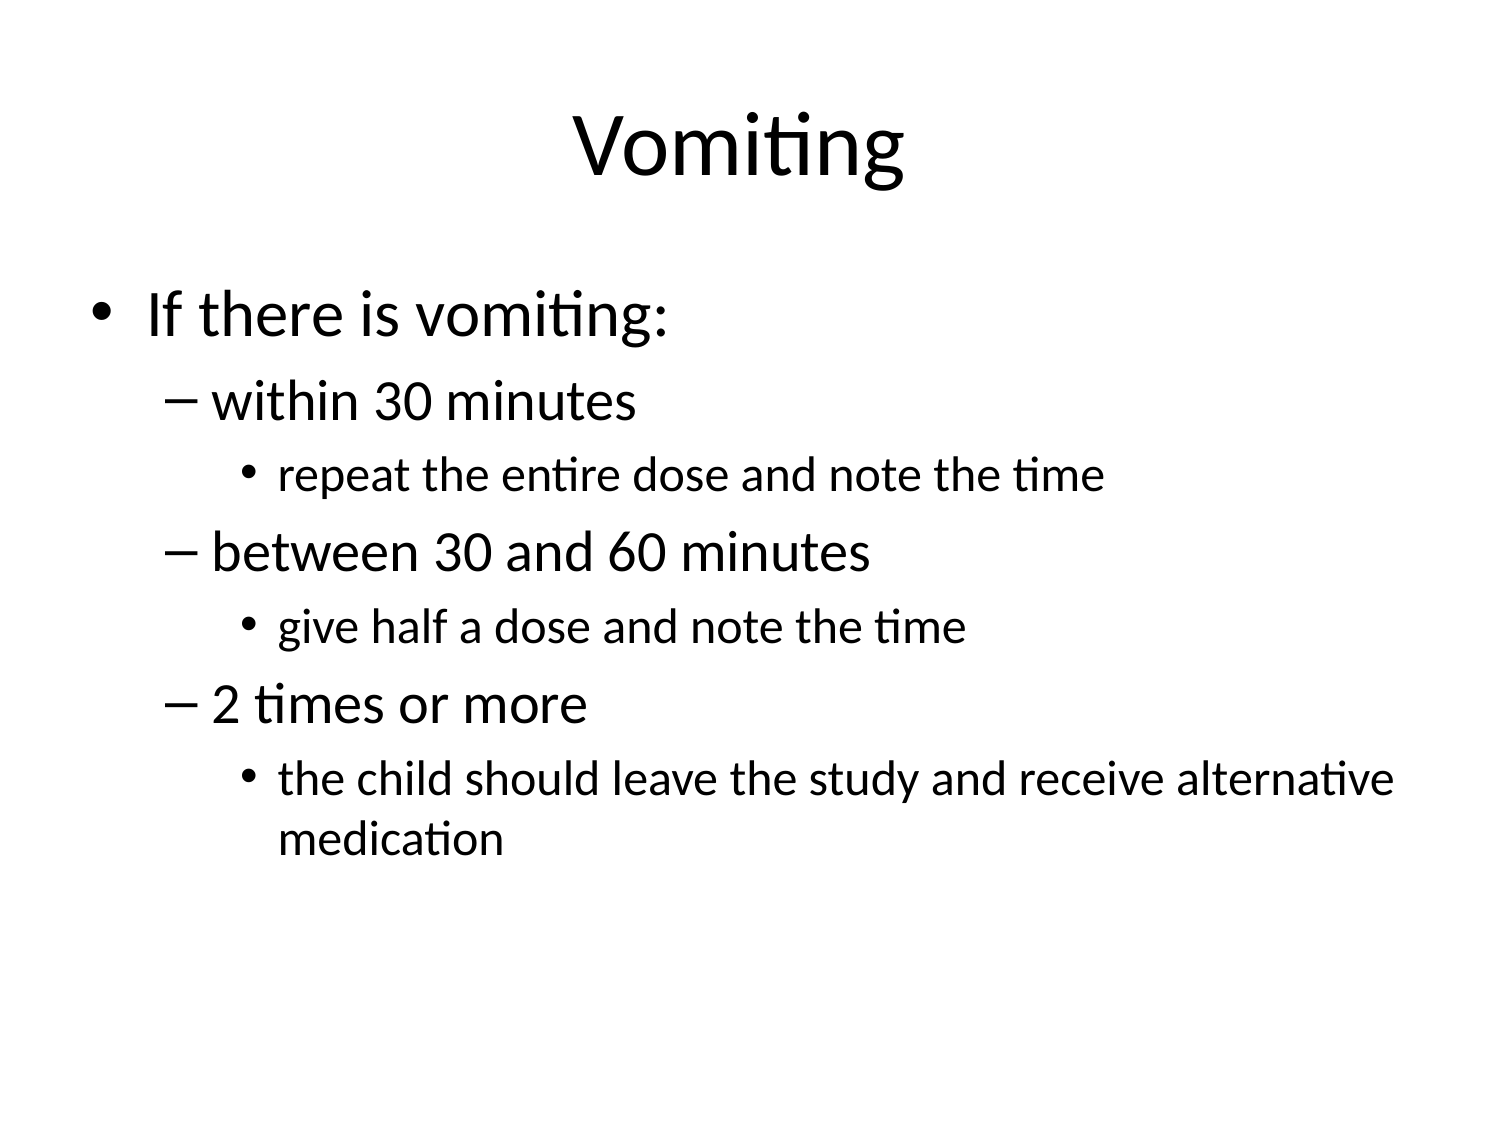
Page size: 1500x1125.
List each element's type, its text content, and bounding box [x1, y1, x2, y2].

title Vomiting [75, 45, 1425, 233]
list If there is vomiting: within 30 minutes repeat the entire dose and note the time between 30 and 60 minutes give half a dose and note the time 2 times or more the child should leave the study and receive alternative medication [75, 262, 1425, 1005]
